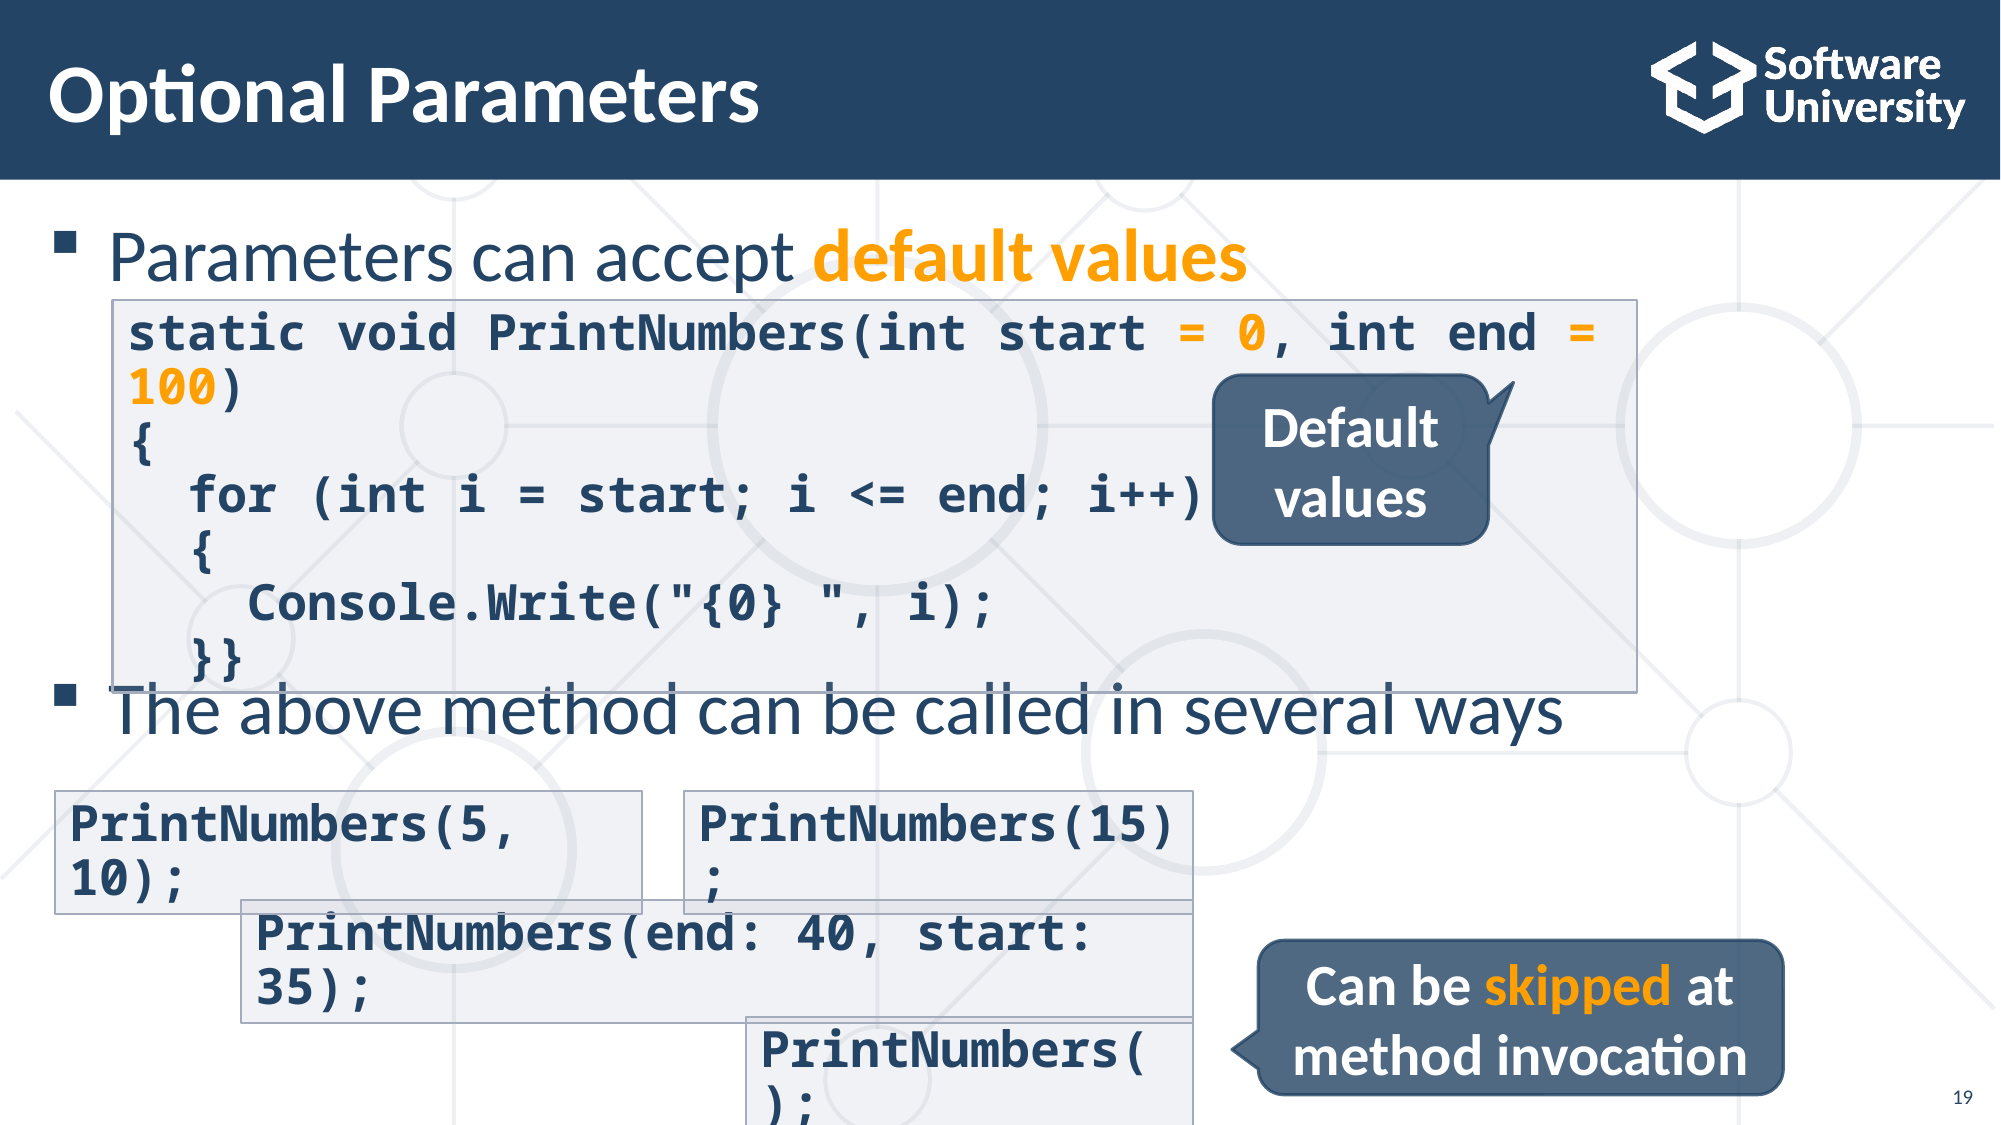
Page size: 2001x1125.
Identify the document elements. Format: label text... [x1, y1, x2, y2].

text_box Can be skipped at method invocation [1229, 938, 1786, 1097]
text_box PrintNumbers(15); [683, 791, 1194, 914]
slide_number 19 [1927, 1067, 1989, 1117]
title Optional Parameters [31, 16, 1625, 162]
text_box PrintNumbers(end: 40, start: 35); [241, 900, 1193, 1023]
text_box Default values [1211, 372, 1516, 547]
text_box PrintNumbers(); [745, 1017, 1193, 1125]
picture [1651, 41, 1966, 134]
list Parameters can accept default values The above method can be called in several ways [31, 196, 1970, 1104]
text_box PrintNumbers(5, 10); [55, 791, 643, 914]
text_box static void PrintNumbers(int start = 0, int end = 100) { for (int i = start; i <= end; i++) { Console.Write("{0} ", i); }} [112, 299, 1638, 693]
